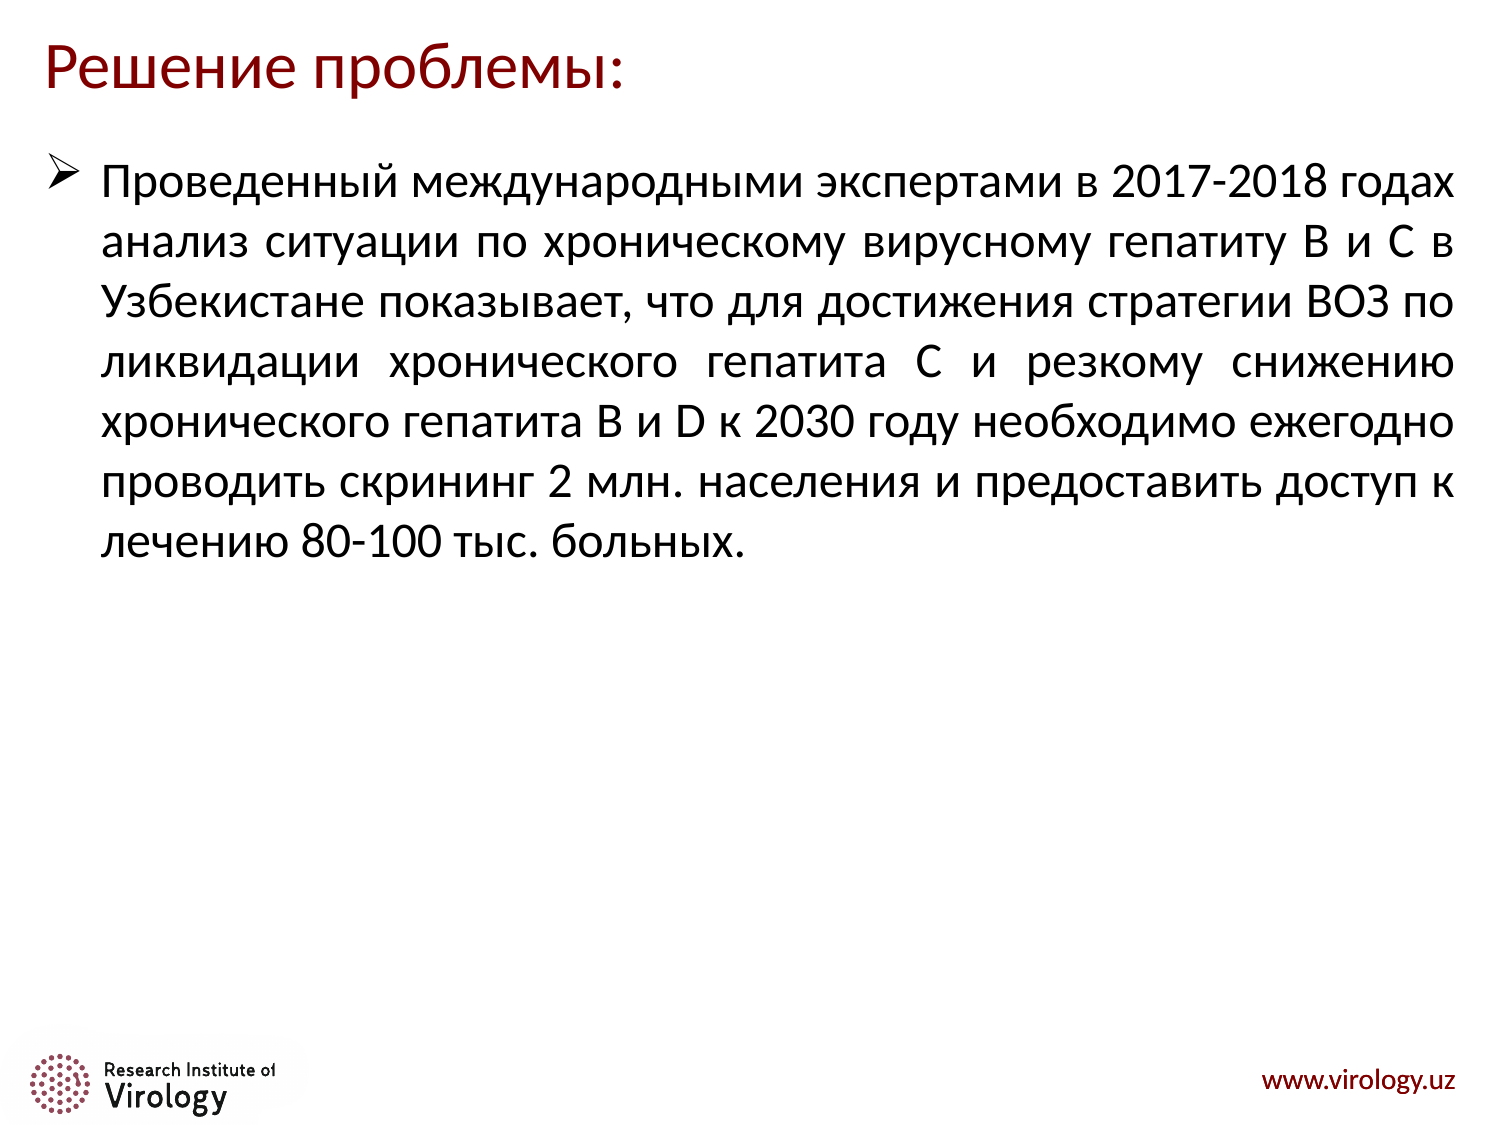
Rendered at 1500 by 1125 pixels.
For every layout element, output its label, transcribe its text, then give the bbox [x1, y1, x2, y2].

title Решение проблемы: [29, 19, 1471, 105]
list Проведенный международными экспертами в 2017-2018 годах анализ ситуации по хроническому вирусному гепатиту В и С в Узбекистане показывает, что для достижения стратегии ВОЗ по ликвидации хронического гепатита С и резкому снижению хронического гепатита В и D к 2030 году необходимо ежегодно проводить скрининг 2 млн. населения и предоставить доступ к лечению 80-100 тыс. больных. [29, 139, 1471, 1042]
